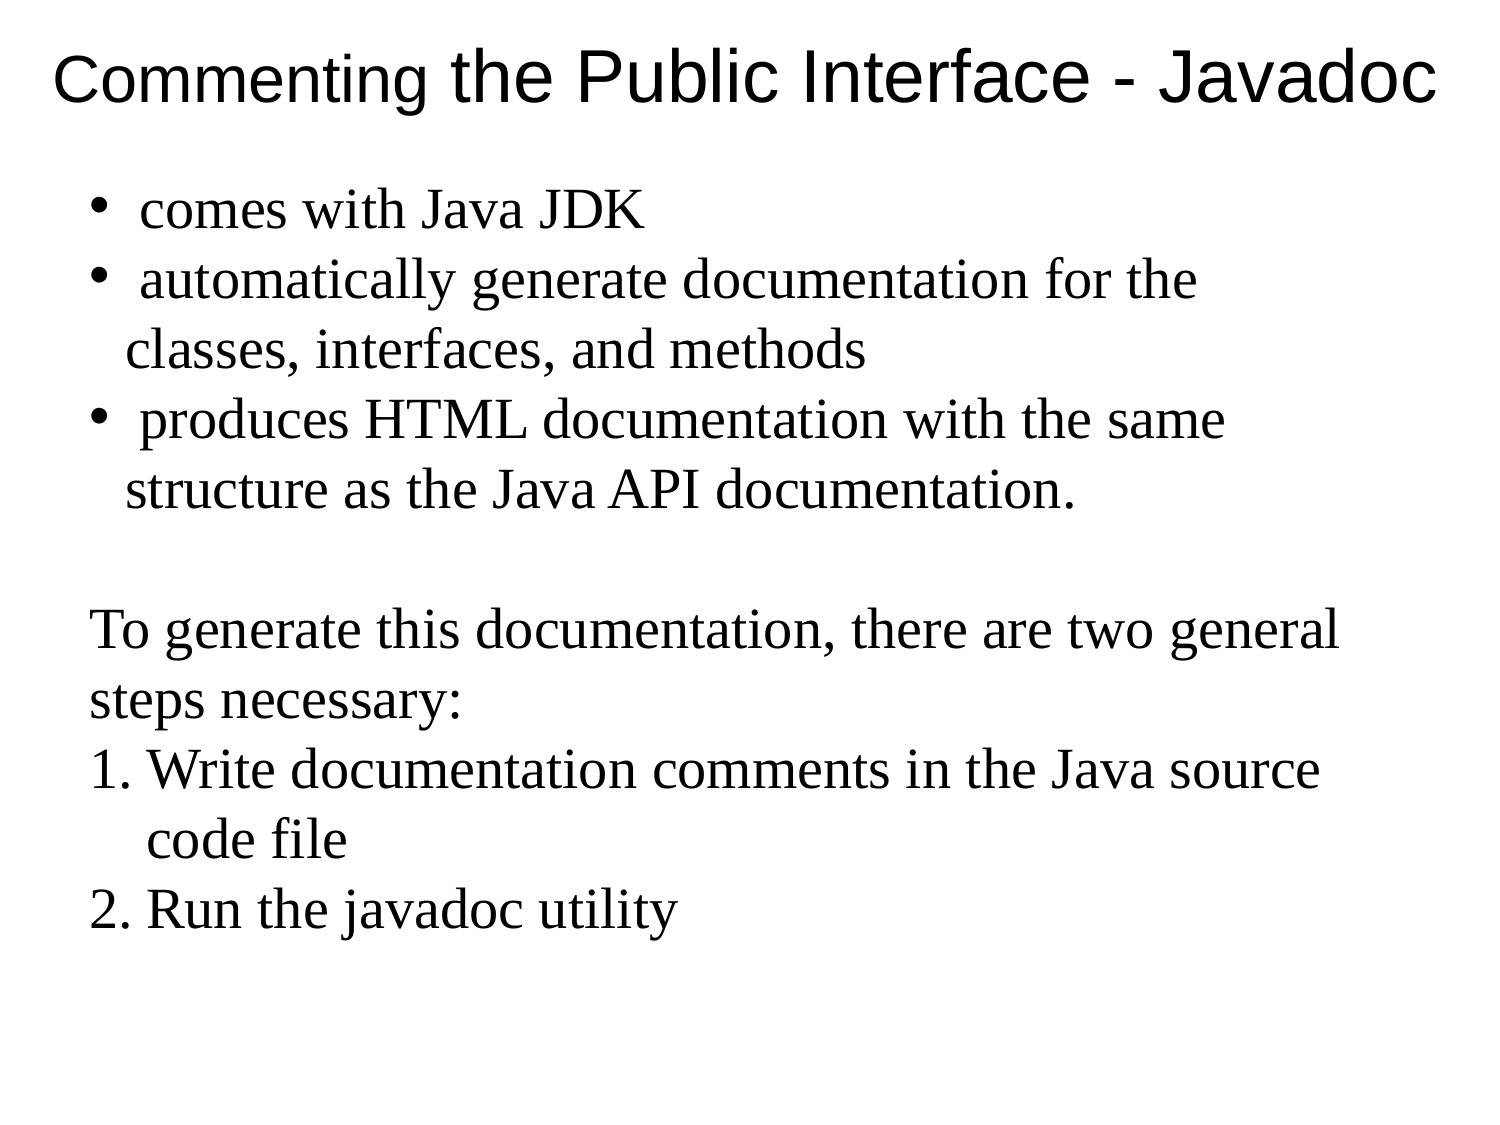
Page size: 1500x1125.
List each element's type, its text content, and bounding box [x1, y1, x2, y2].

text_box comes with Java JDK automatically generate documentation for the classes, interfaces, and methods produces HTML documentation with the same structure as the Java API documentation. To generate this documentation, there are two general steps necessary: Write documentation comments in the Java source code file Run the javadoc utility [75, 162, 1400, 948]
text_box Commenting the Public Interface - Javadoc [37, 0, 1500, 126]
